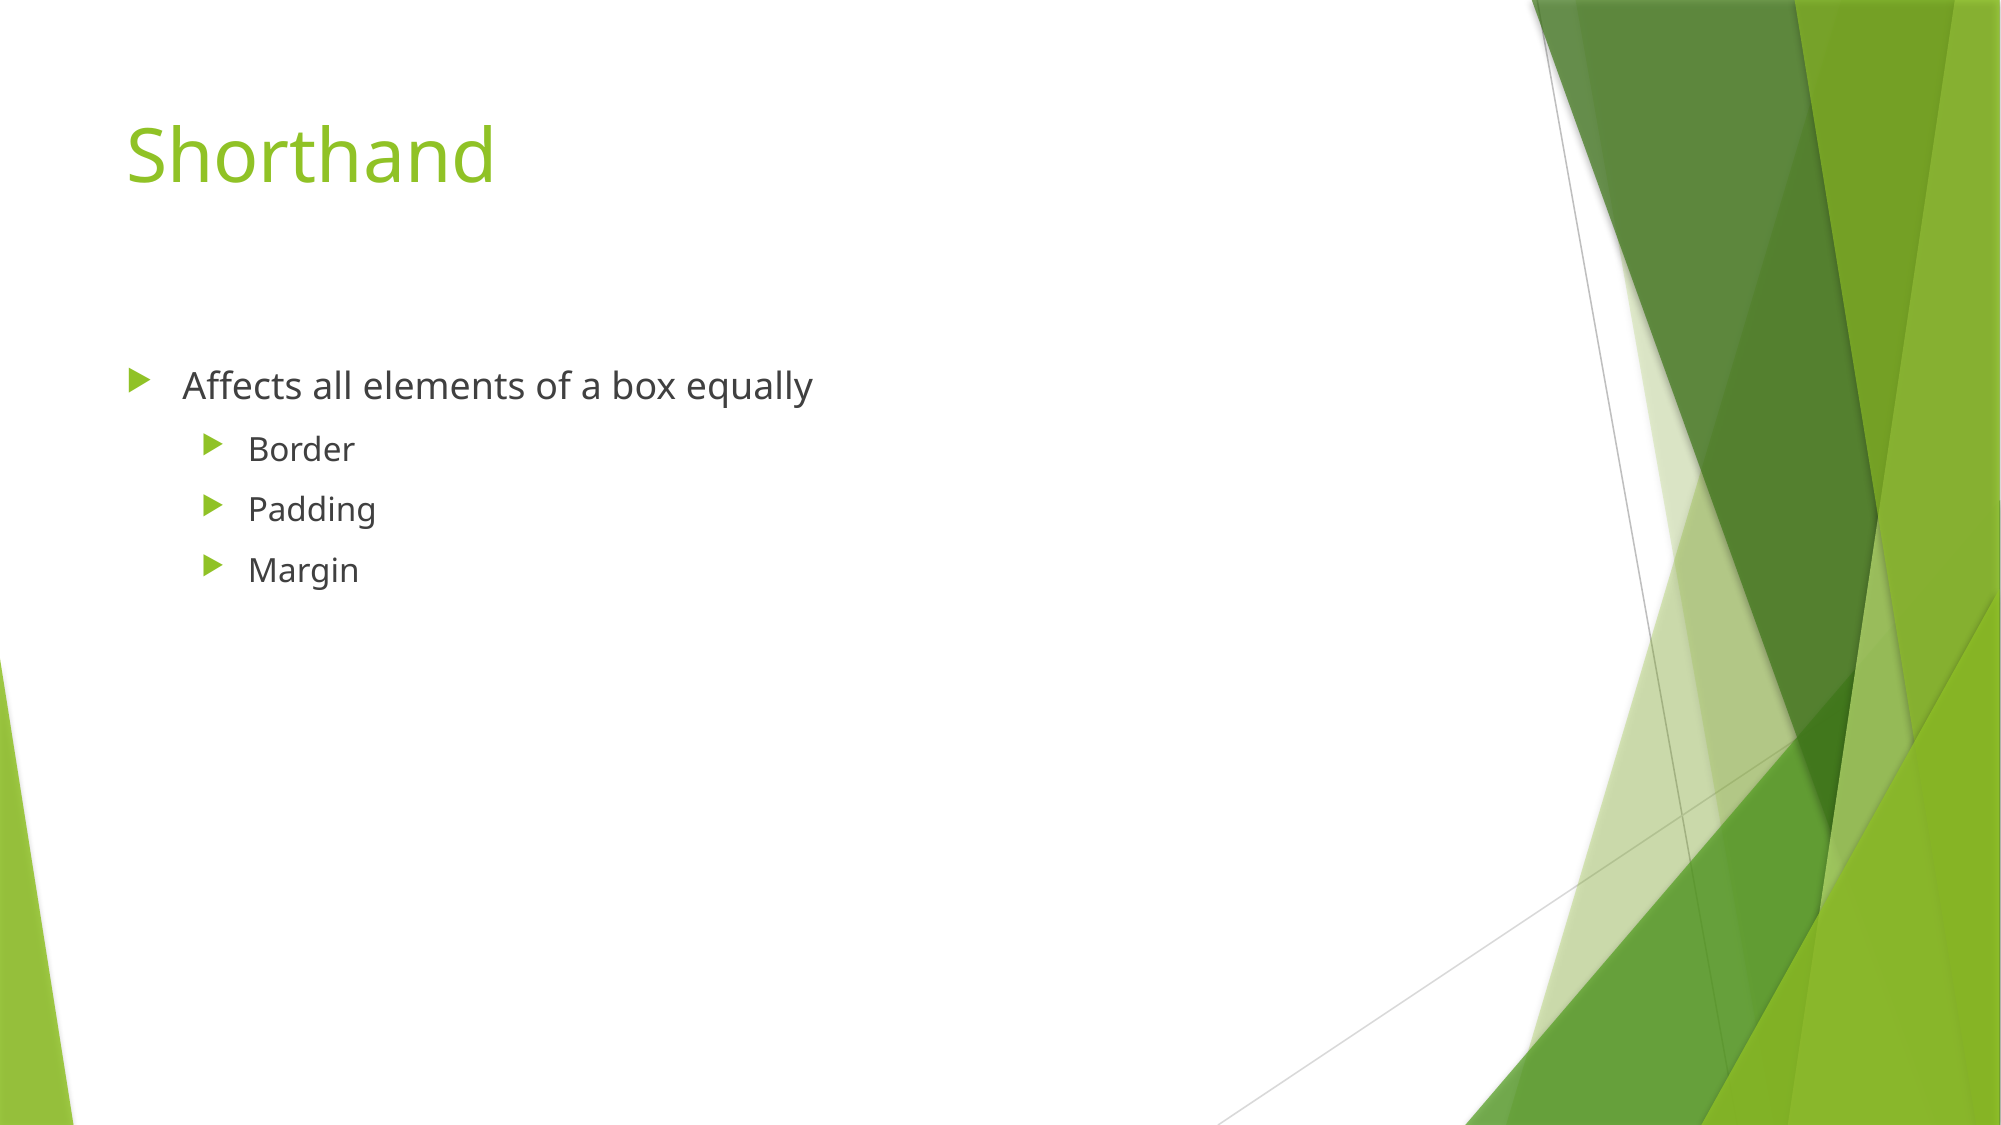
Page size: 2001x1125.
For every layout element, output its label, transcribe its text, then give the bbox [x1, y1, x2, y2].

title Shorthand [111, 99, 1522, 317]
list Affects all elements of a box equally Border Padding Margin [111, 354, 1522, 992]
